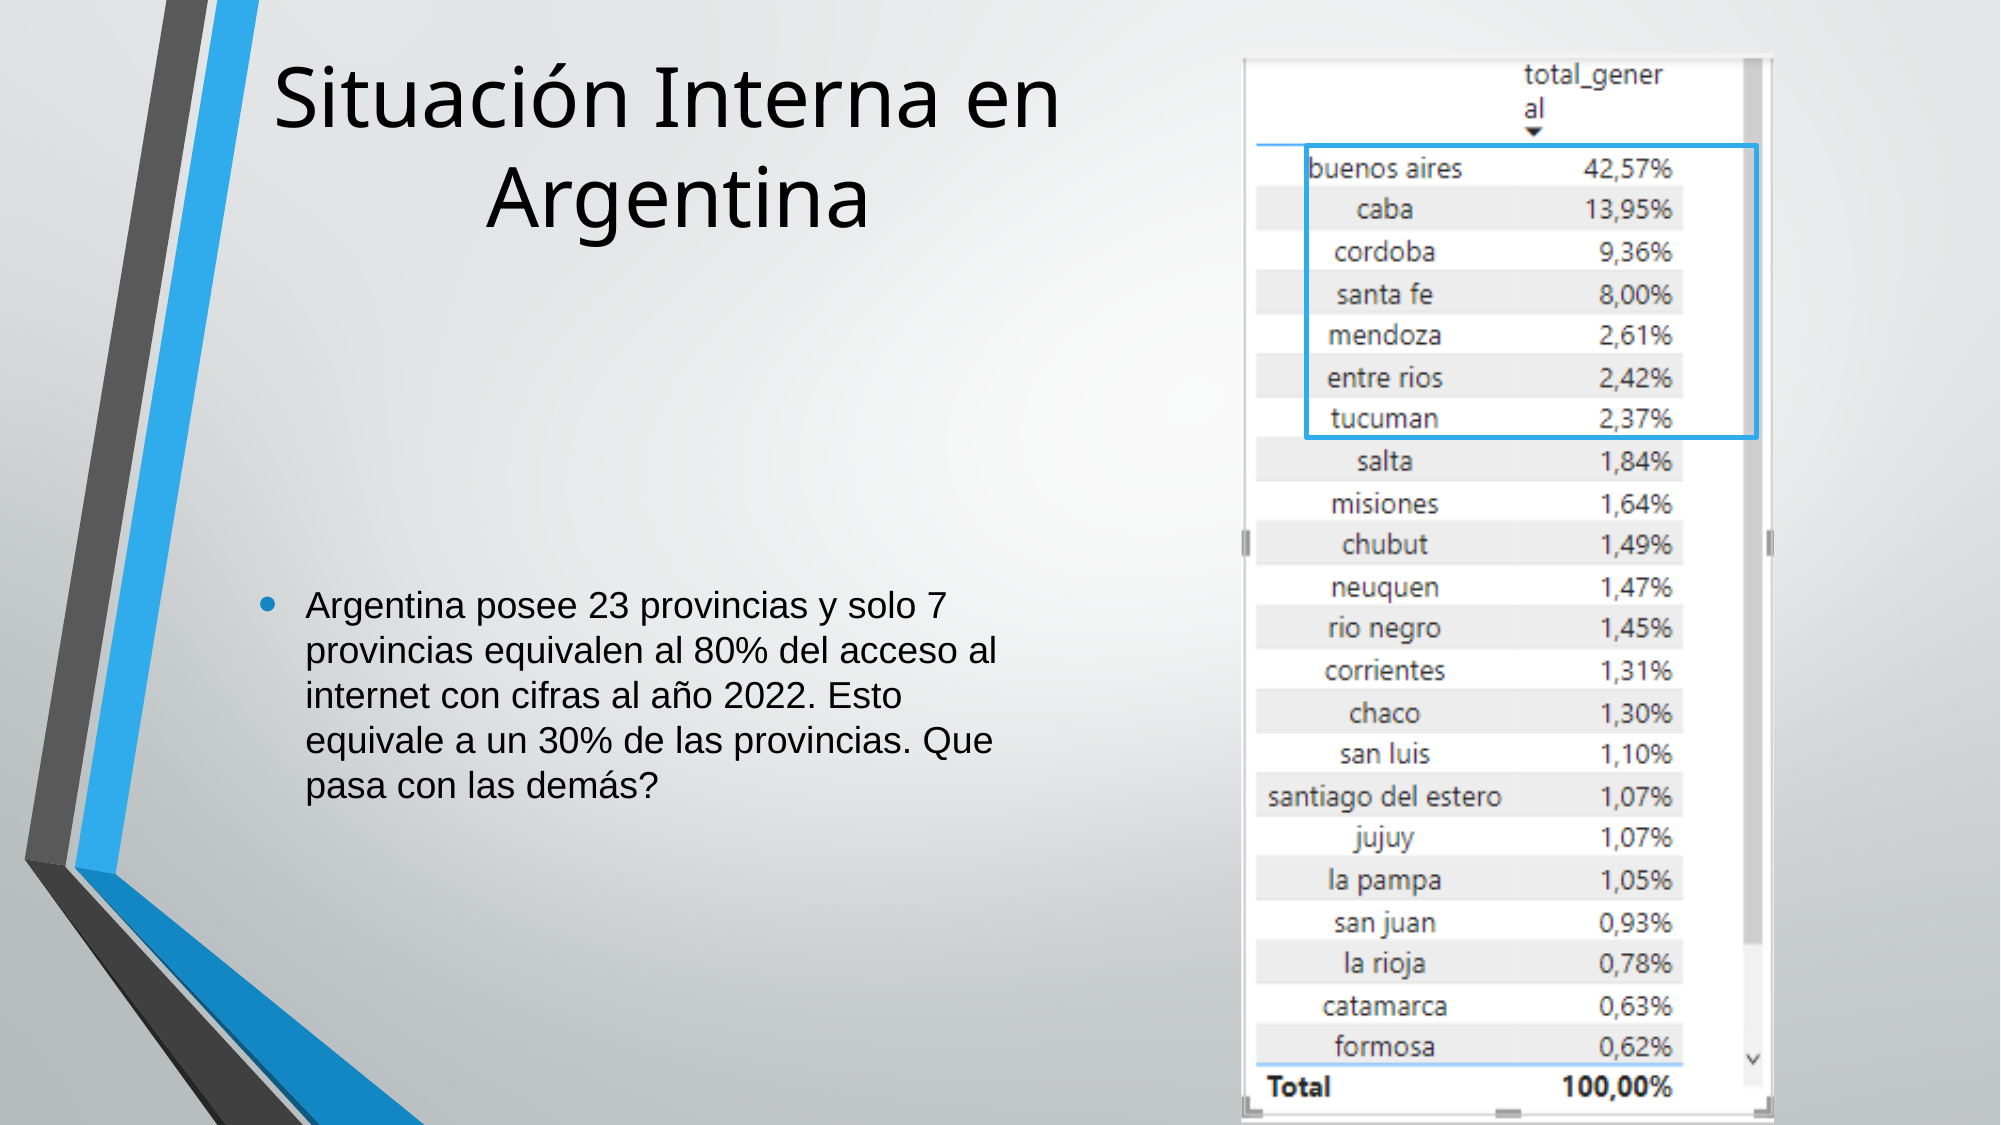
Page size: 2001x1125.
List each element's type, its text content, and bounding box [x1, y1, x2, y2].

list Argentina posee 23 provincias y solo 7 provincias equivalen al 80% del acceso al internet con cifras al año 2022. Esto equivale a un 30% de las provincias. Que pasa con las demás? [243, 437, 1047, 950]
picture [1241, 53, 1775, 1125]
title Situación Interna en Argentina [226, 0, 1133, 288]
